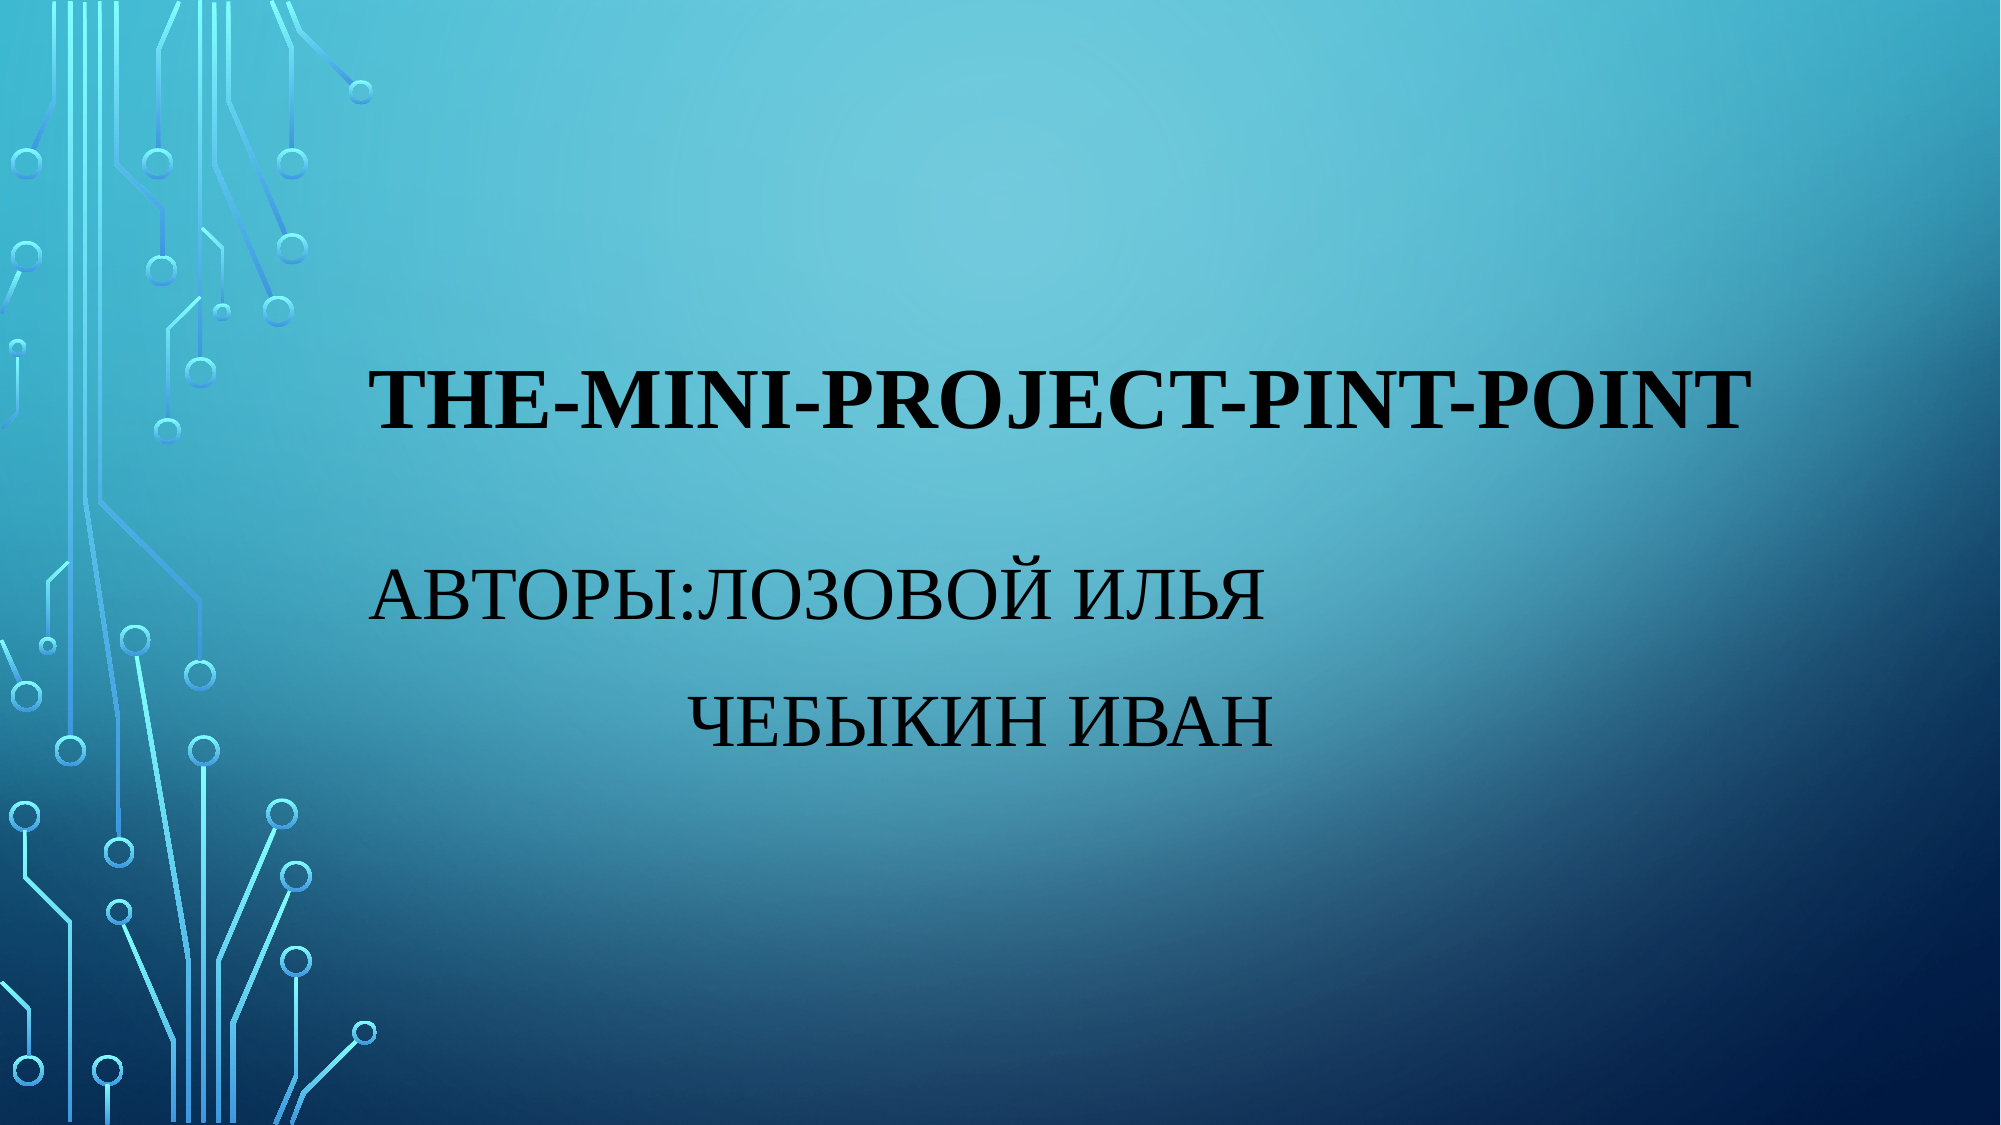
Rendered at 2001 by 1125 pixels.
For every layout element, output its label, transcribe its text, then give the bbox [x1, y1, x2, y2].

title The-Mini-Project-Pint-Point [353, 274, 1854, 455]
subtitle Авторы:Лозовой Илья Чебыкин Иван [353, 455, 1879, 772]
